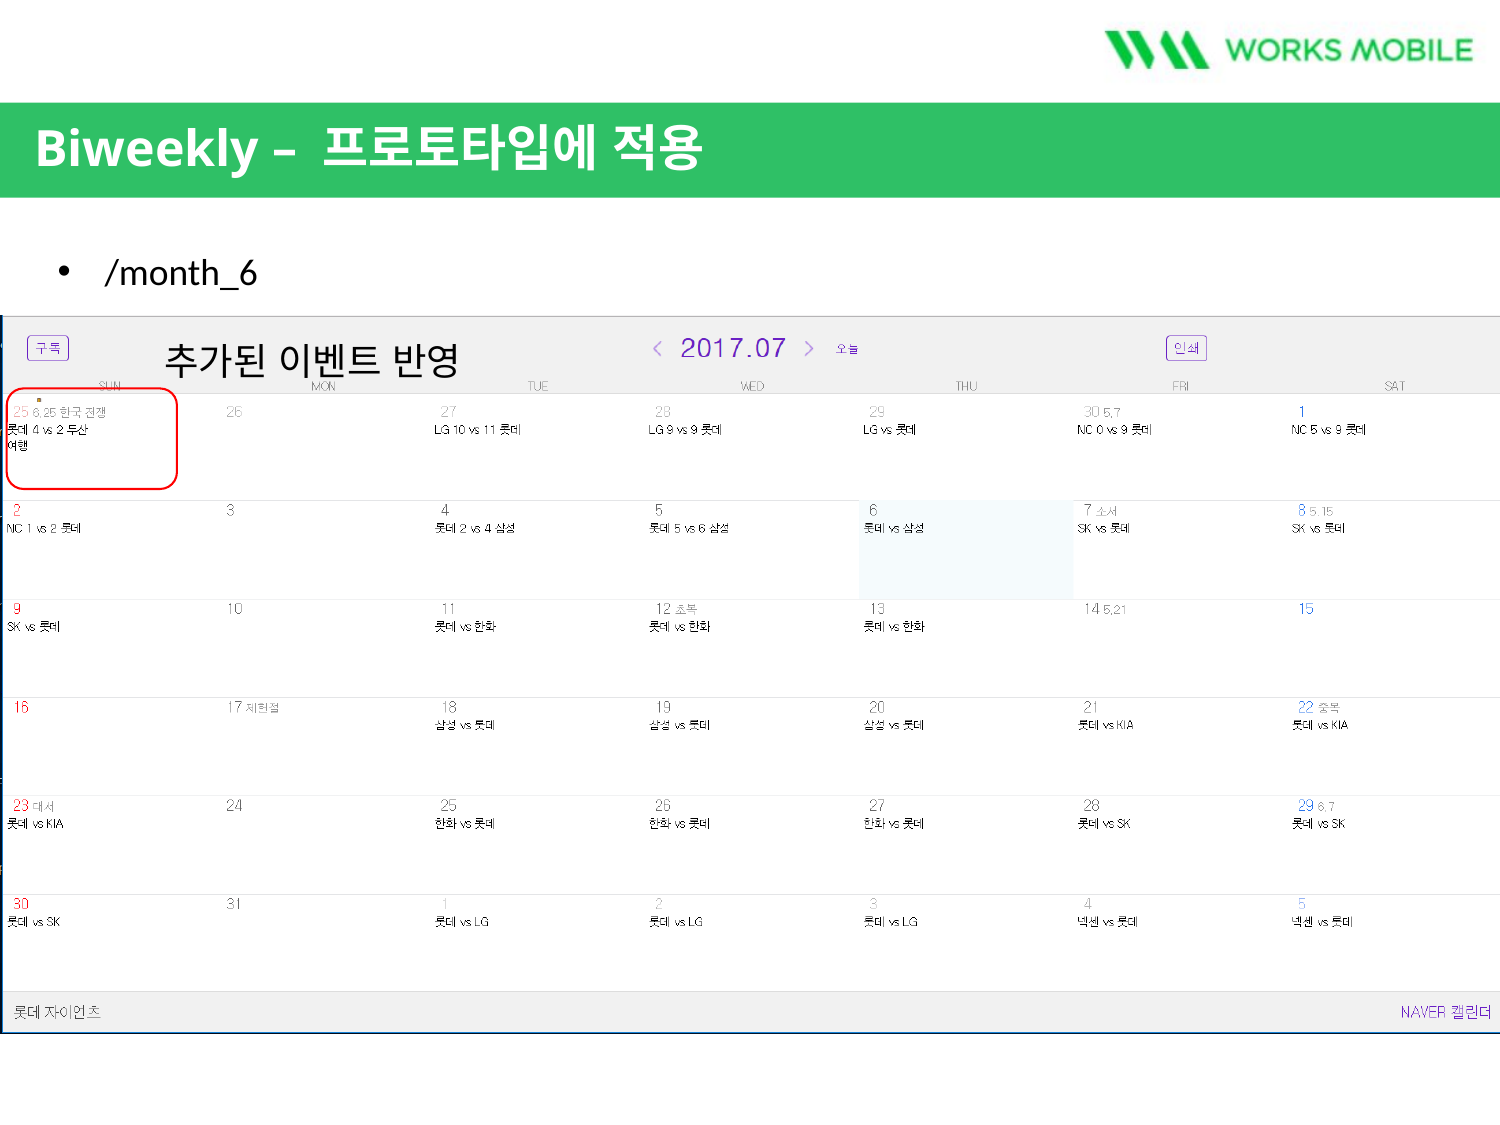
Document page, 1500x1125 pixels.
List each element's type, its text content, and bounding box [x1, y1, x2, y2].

text_box [0, 102, 1500, 199]
text_box /month_6 [42, 240, 282, 301]
picture [0, 315, 1500, 1035]
picture [1085, 2, 1498, 93]
text_box Biweekly – 프로토타입에 적용 [19, 109, 1103, 185]
